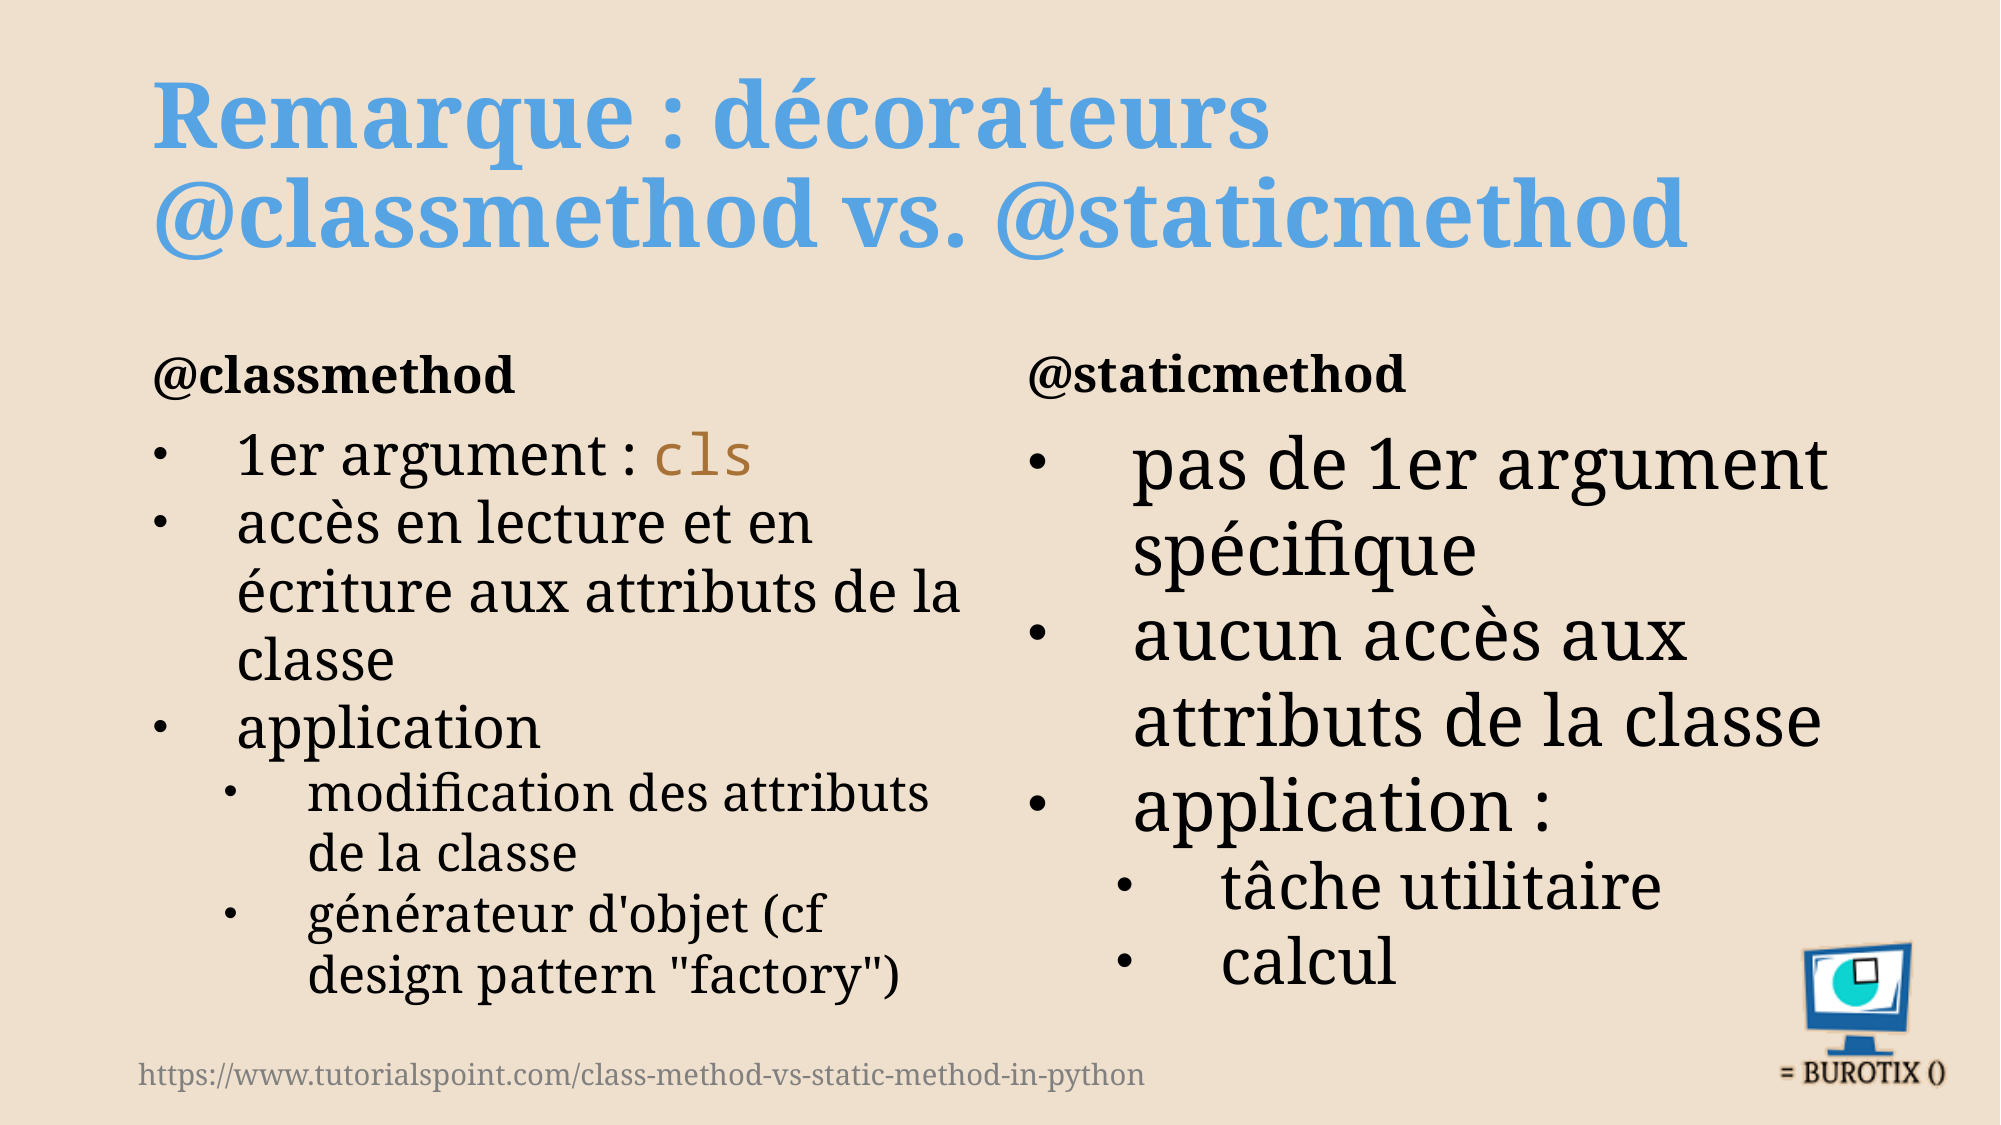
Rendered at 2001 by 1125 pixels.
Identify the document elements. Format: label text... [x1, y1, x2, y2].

list 1er argument : cls accès en lecture et en écriture aux attributs de la classe application modification des attributs de la classe générateur d'objet (cf design pattern "factory") [137, 410, 984, 1016]
picture [1776, 938, 1949, 1089]
title Remarque : décorateurs @classmethod vs. @staticmethod [137, 59, 1863, 278]
text_box https://www.tutorialspoint.com/class-method-vs-static-method-in-python [123, 1049, 1766, 1099]
list @staticmethod [1012, 275, 1863, 410]
list pas de 1er argument spécifique aucun accès aux attributs de la classe application : tâche utilitaire calcul [1012, 410, 1863, 1016]
list @classmethod [137, 275, 984, 410]
